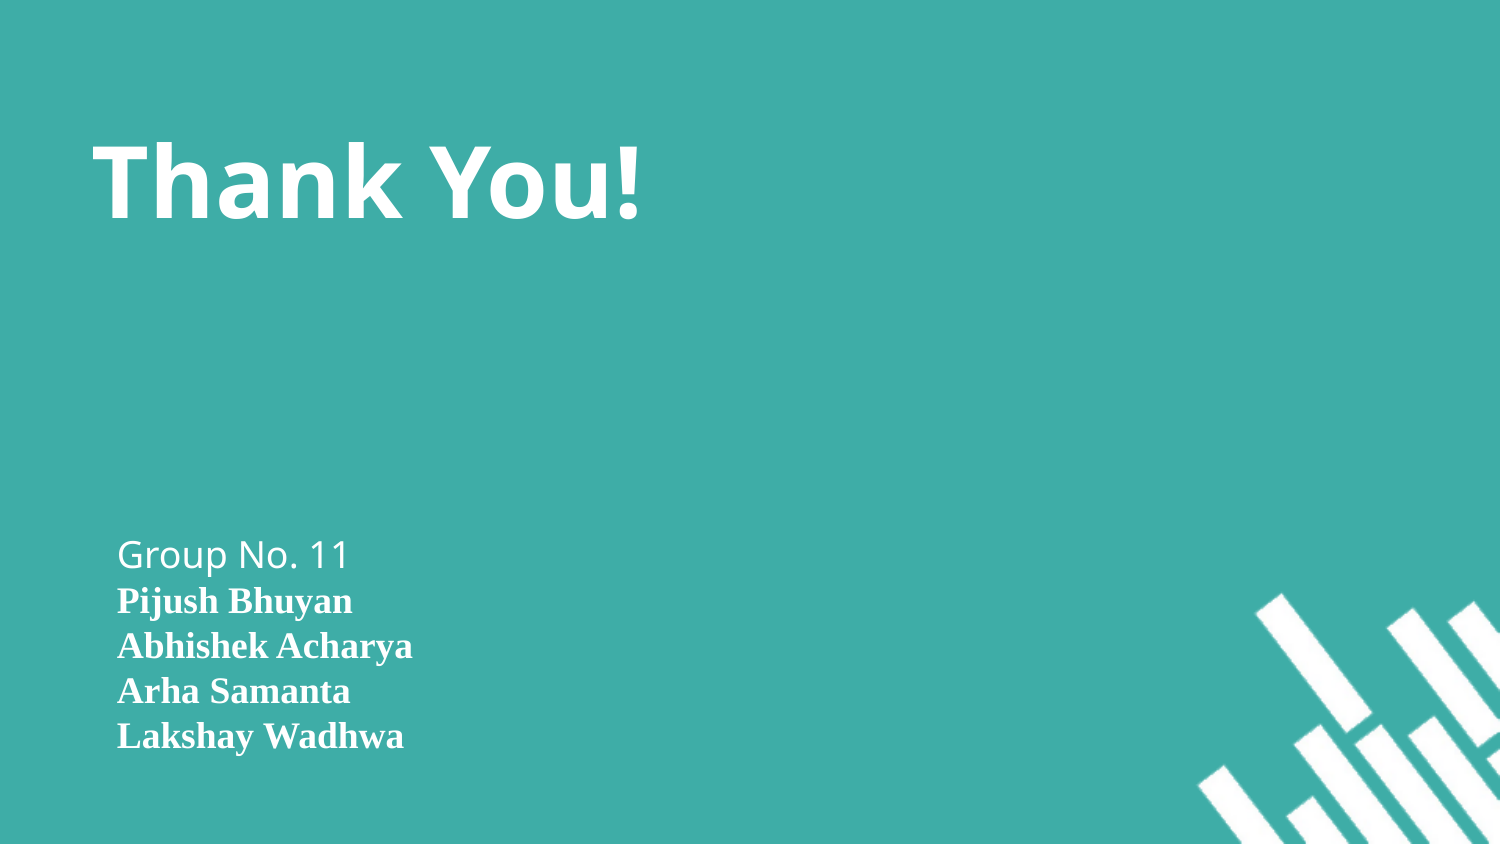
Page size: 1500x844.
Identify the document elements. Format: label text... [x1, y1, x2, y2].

title Thank You! [76, 131, 753, 227]
picture [1154, 578, 1500, 844]
text_box Group No. 11 Pijush Bhuyan Abhishek Acharya Arha Samanta Lakshay Wadhwa [101, 516, 839, 844]
